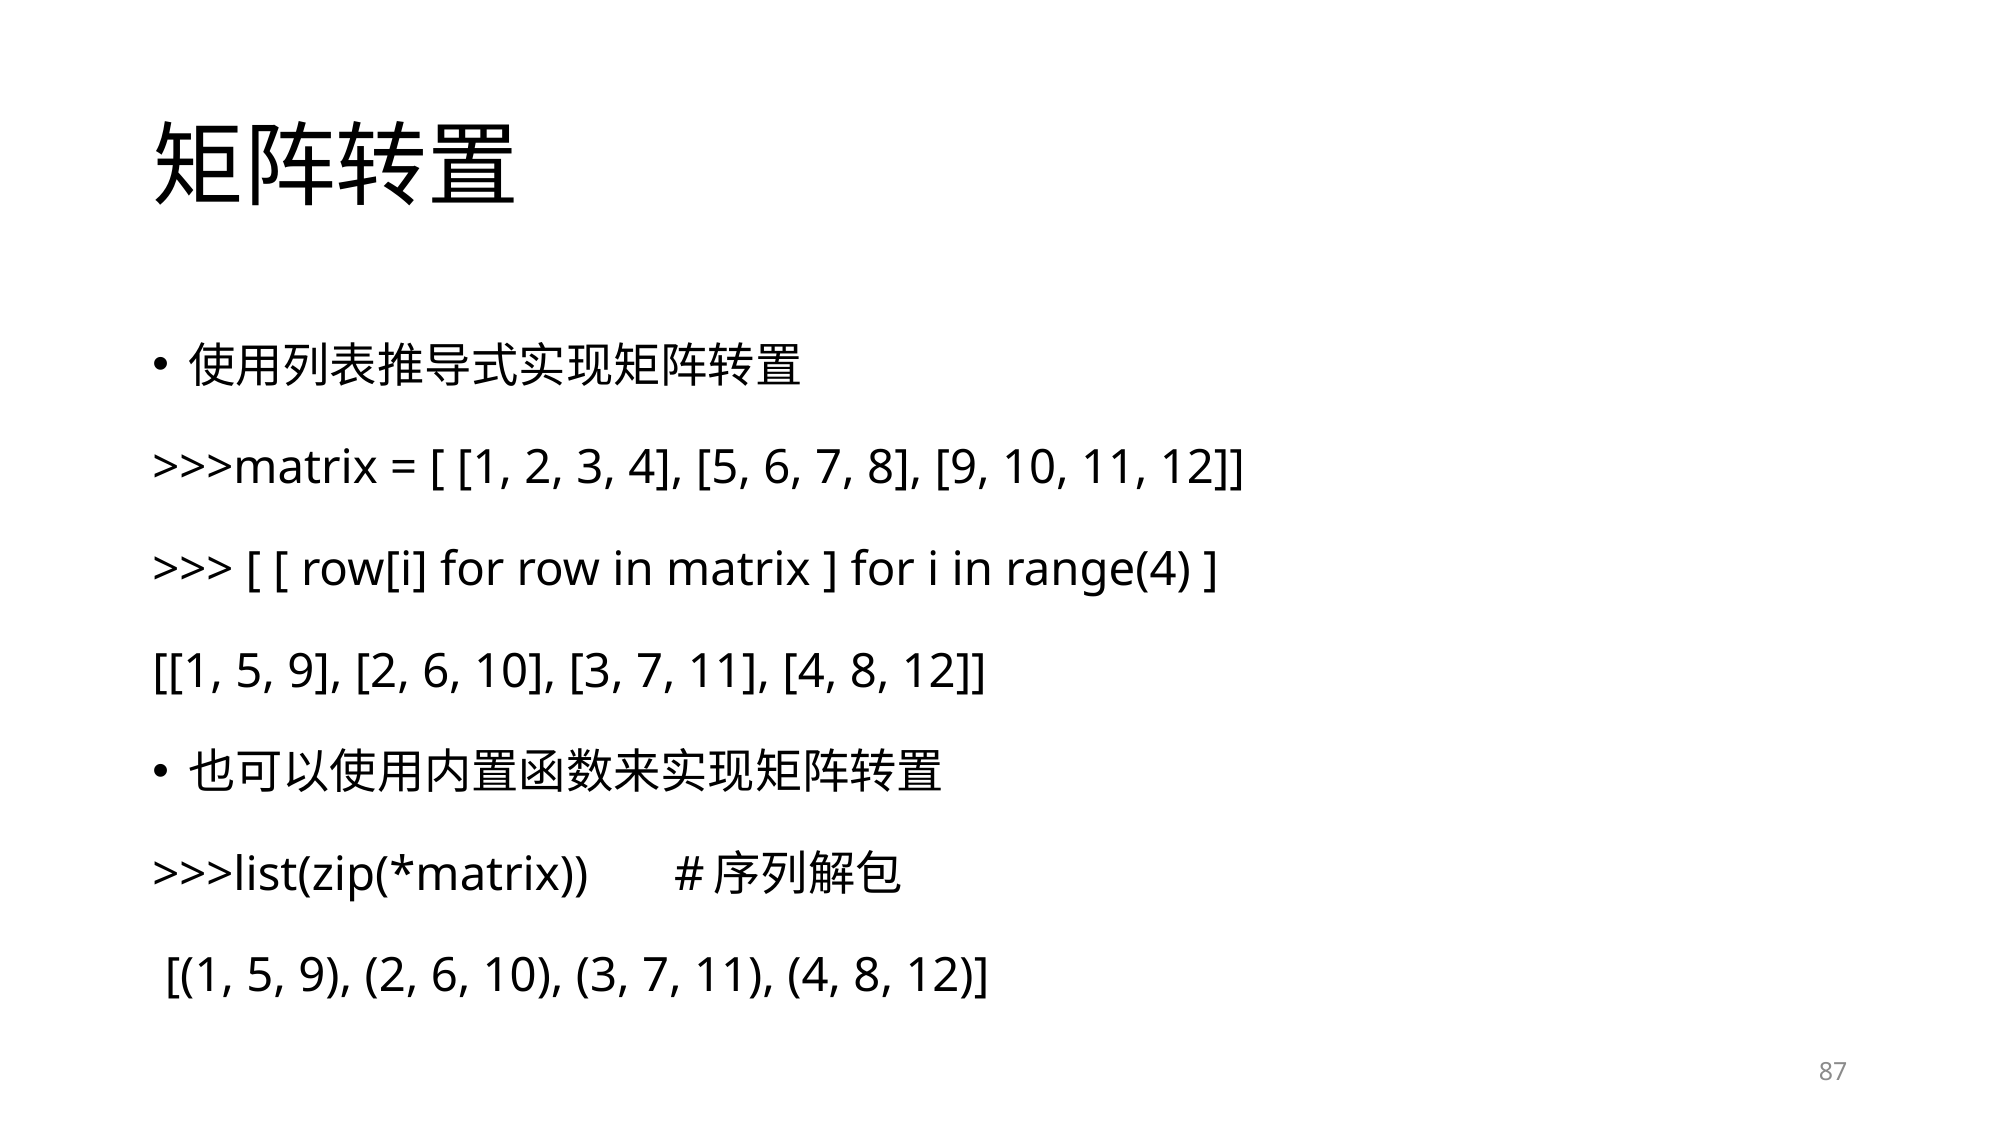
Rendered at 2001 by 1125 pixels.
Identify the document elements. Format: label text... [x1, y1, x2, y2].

list 使用列表推导式实现矩阵转置 >>>matrix = [ [1, 2, 3, 4], [5, 6, 7, 8], [9, 10, 11, 12]] >>> [ [ row[i] for row in matrix ] for i in range(4) ] [[1, 5, 9], [2, 6, 10], [3, 7, 11], [4, 8, 12]] 也可以使用内置函数来实现矩阵转置 >>>list(zip(*matrix)) #序列解包 [(1, 5, 9), (2, 6, 10), (3, 7, 11), (4, 8, 12)] [137, 299, 1863, 1014]
title 矩阵转置 [137, 59, 1863, 278]
slide_number 87 [1412, 1042, 1863, 1103]
